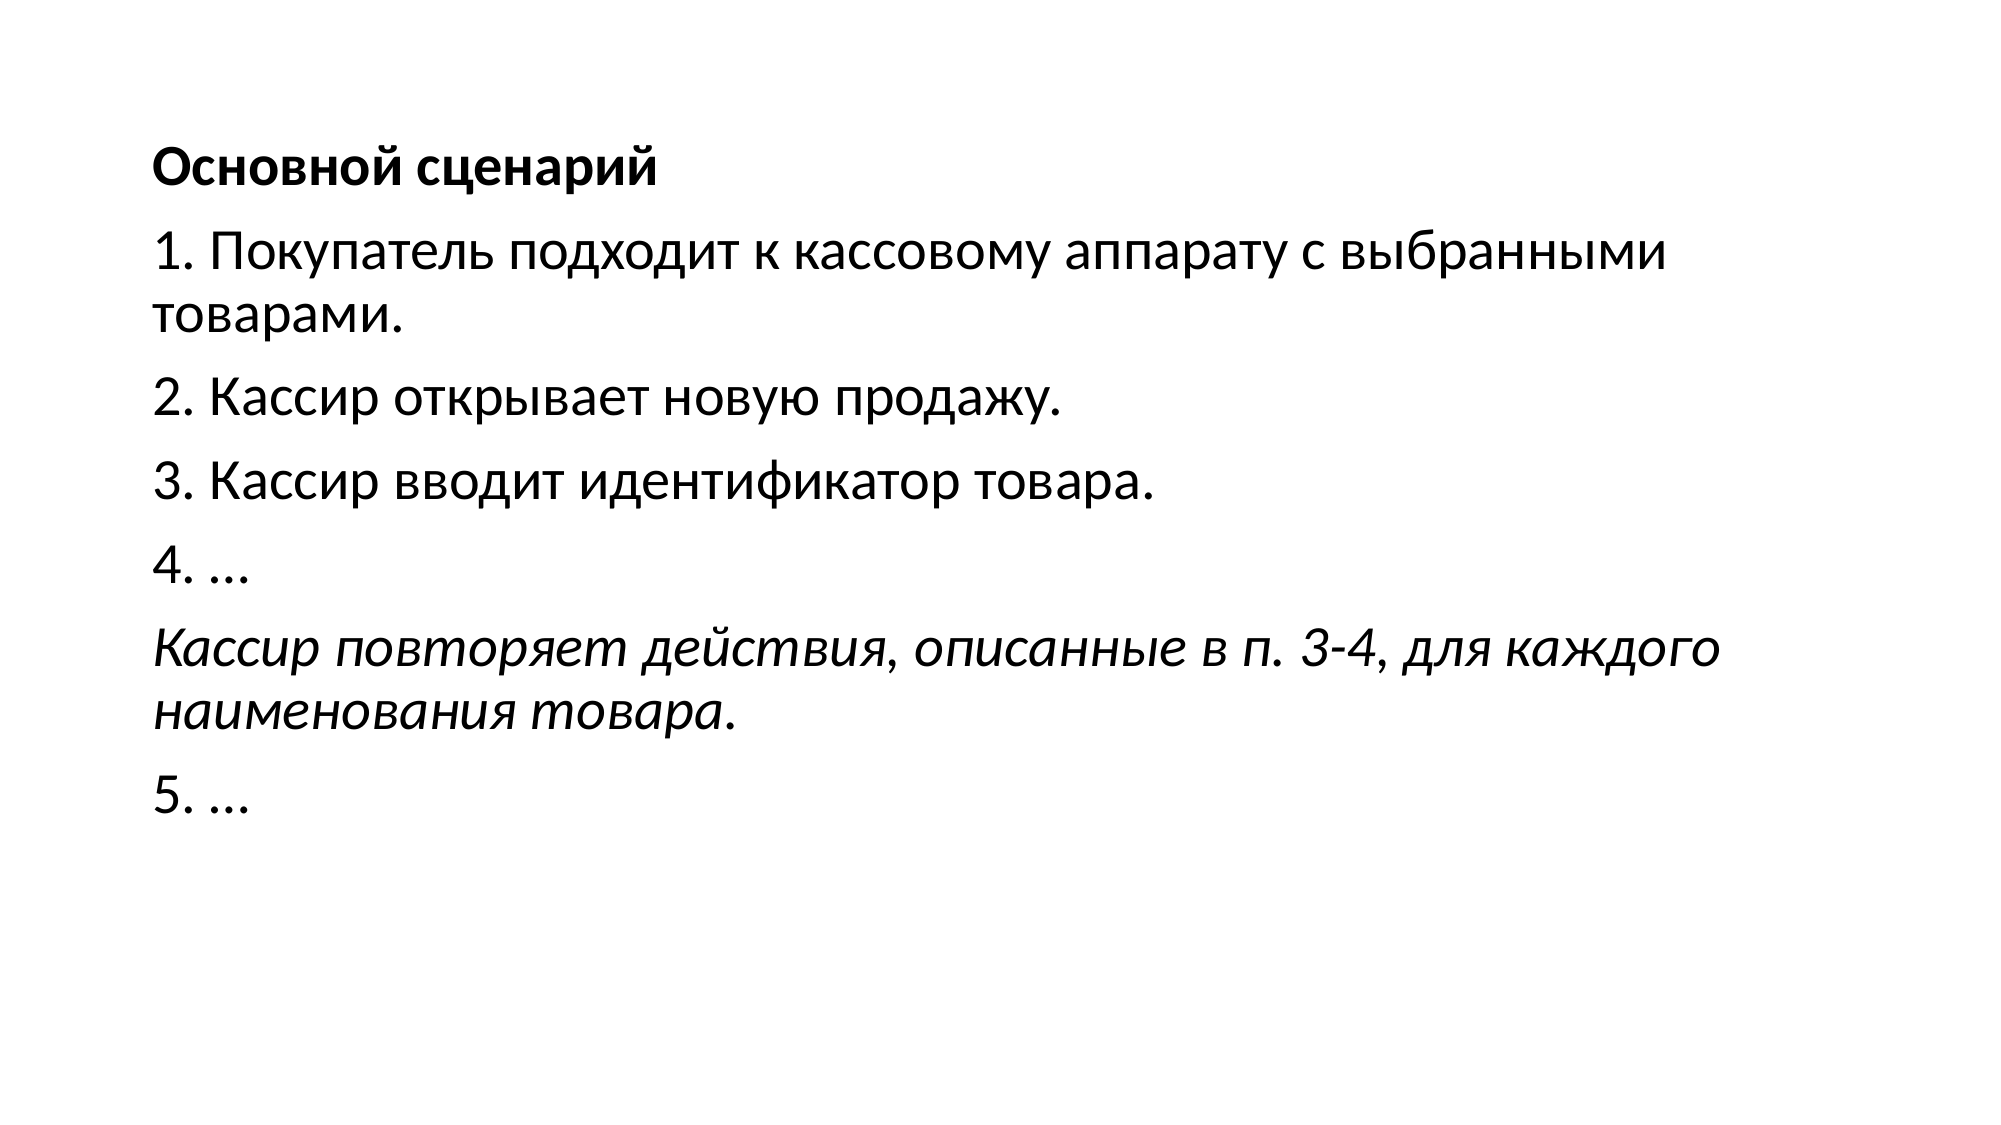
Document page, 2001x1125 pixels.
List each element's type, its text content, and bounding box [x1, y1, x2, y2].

list Основной сценарий 1. Покупатель подходит к кассовому аппарату с выбранными товарами. 2. Кассир открывает новую продажу. 3. Кассир вводит идентификатор товара. 4. … Кассир повторяет действия, описанные в п. 3-4, для каждого наименования товара. 5. … [137, 127, 1863, 1014]
